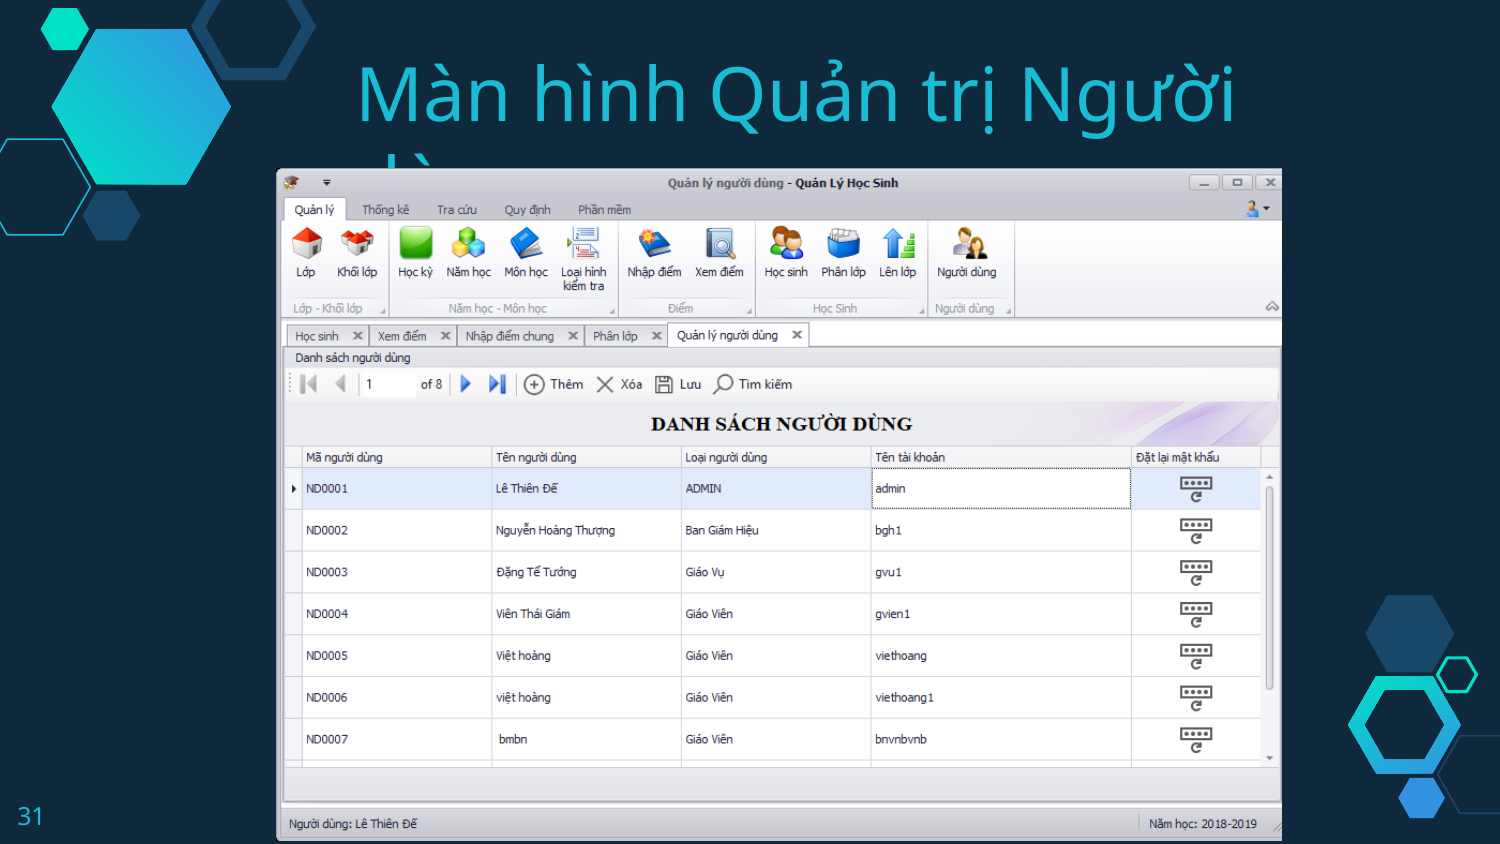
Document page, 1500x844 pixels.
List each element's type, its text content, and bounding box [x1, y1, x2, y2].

picture [276, 167, 1282, 841]
slide_number 31 [2, 785, 93, 844]
text_box Màn hình Quản trị Người dùng [340, 31, 1383, 222]
